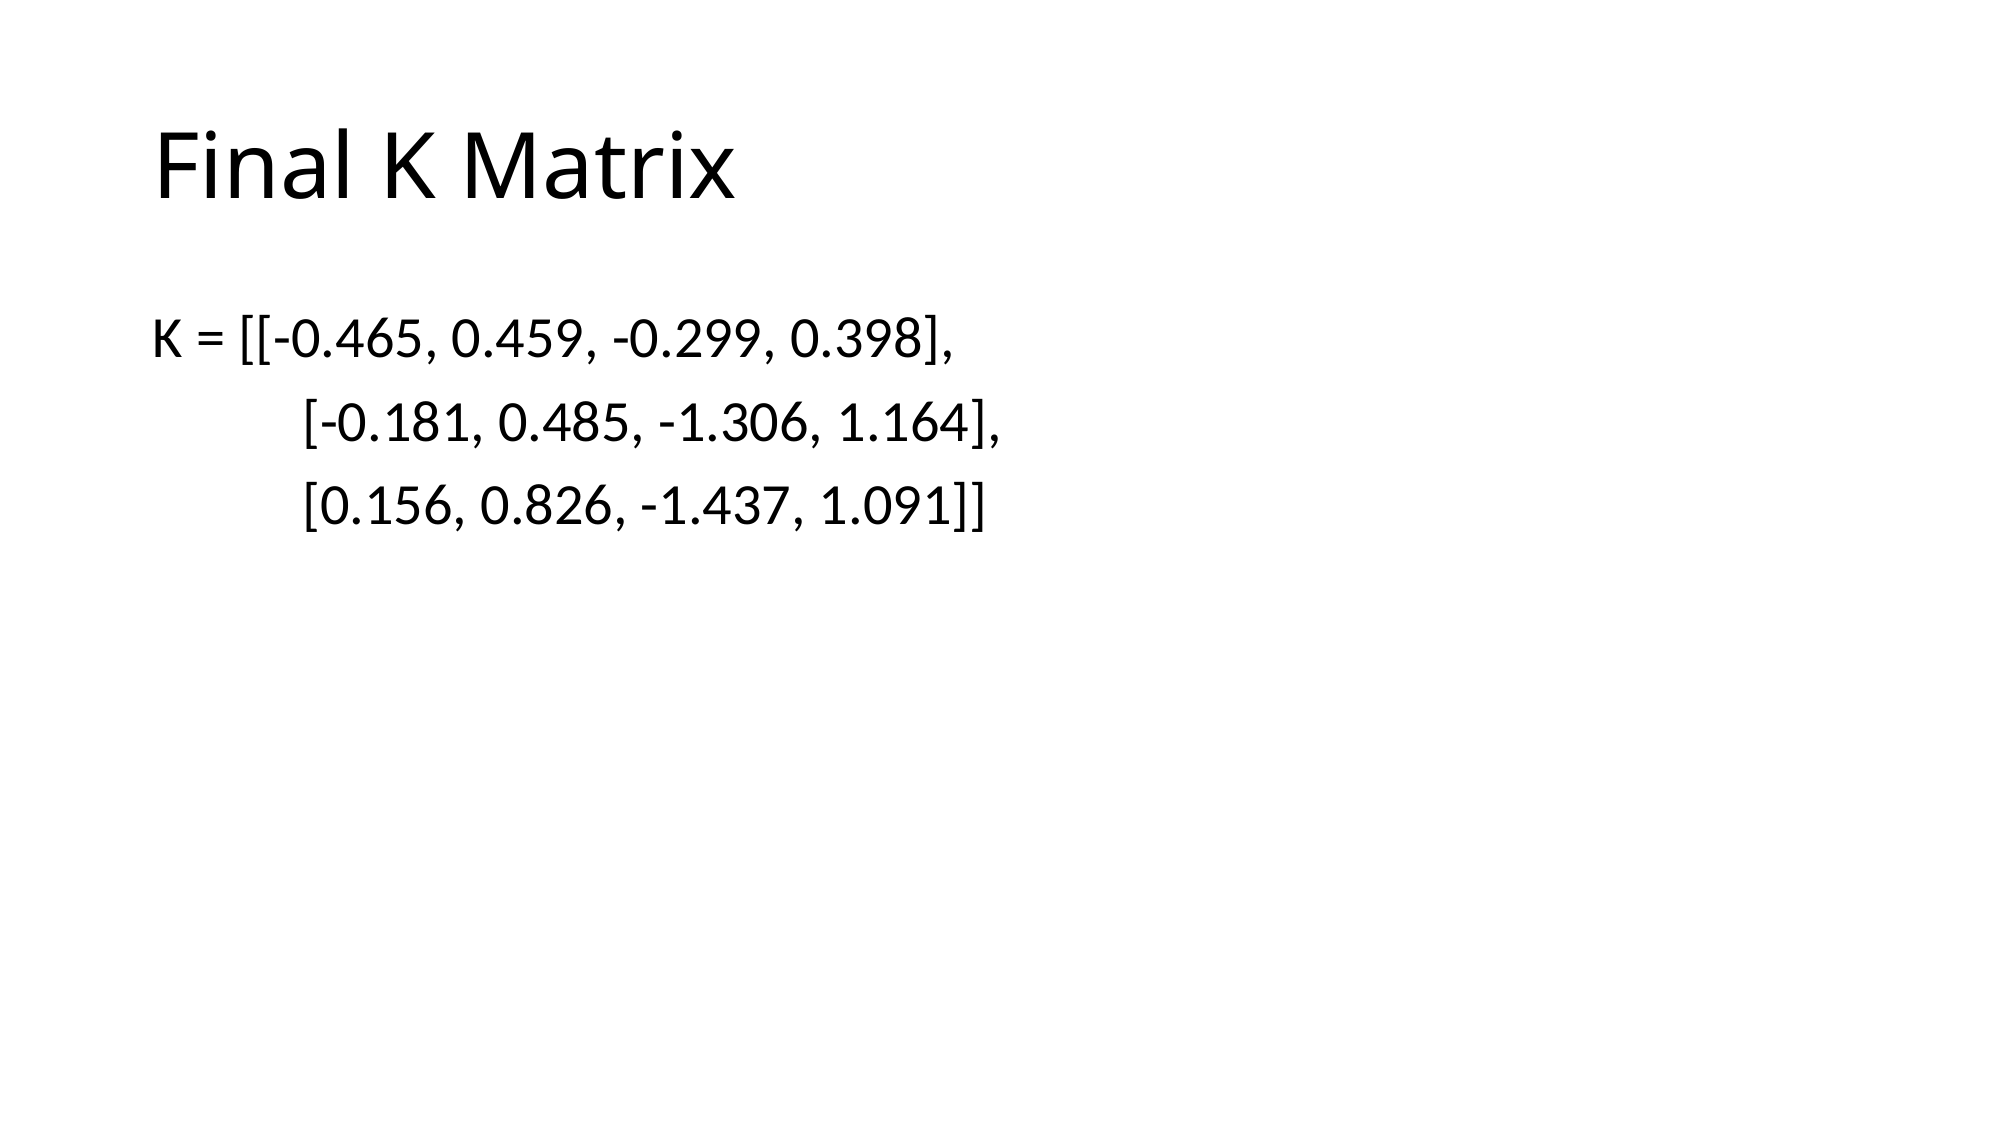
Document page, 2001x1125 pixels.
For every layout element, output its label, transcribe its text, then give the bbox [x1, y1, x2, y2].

list K = [[-0.465, 0.459, -0.299, 0.398], [-0.181, 0.485, -1.306, 1.164], [0.156, 0.826, -1.437, 1.091]] [137, 299, 1863, 1014]
title Final K Matrix [137, 59, 1863, 278]
